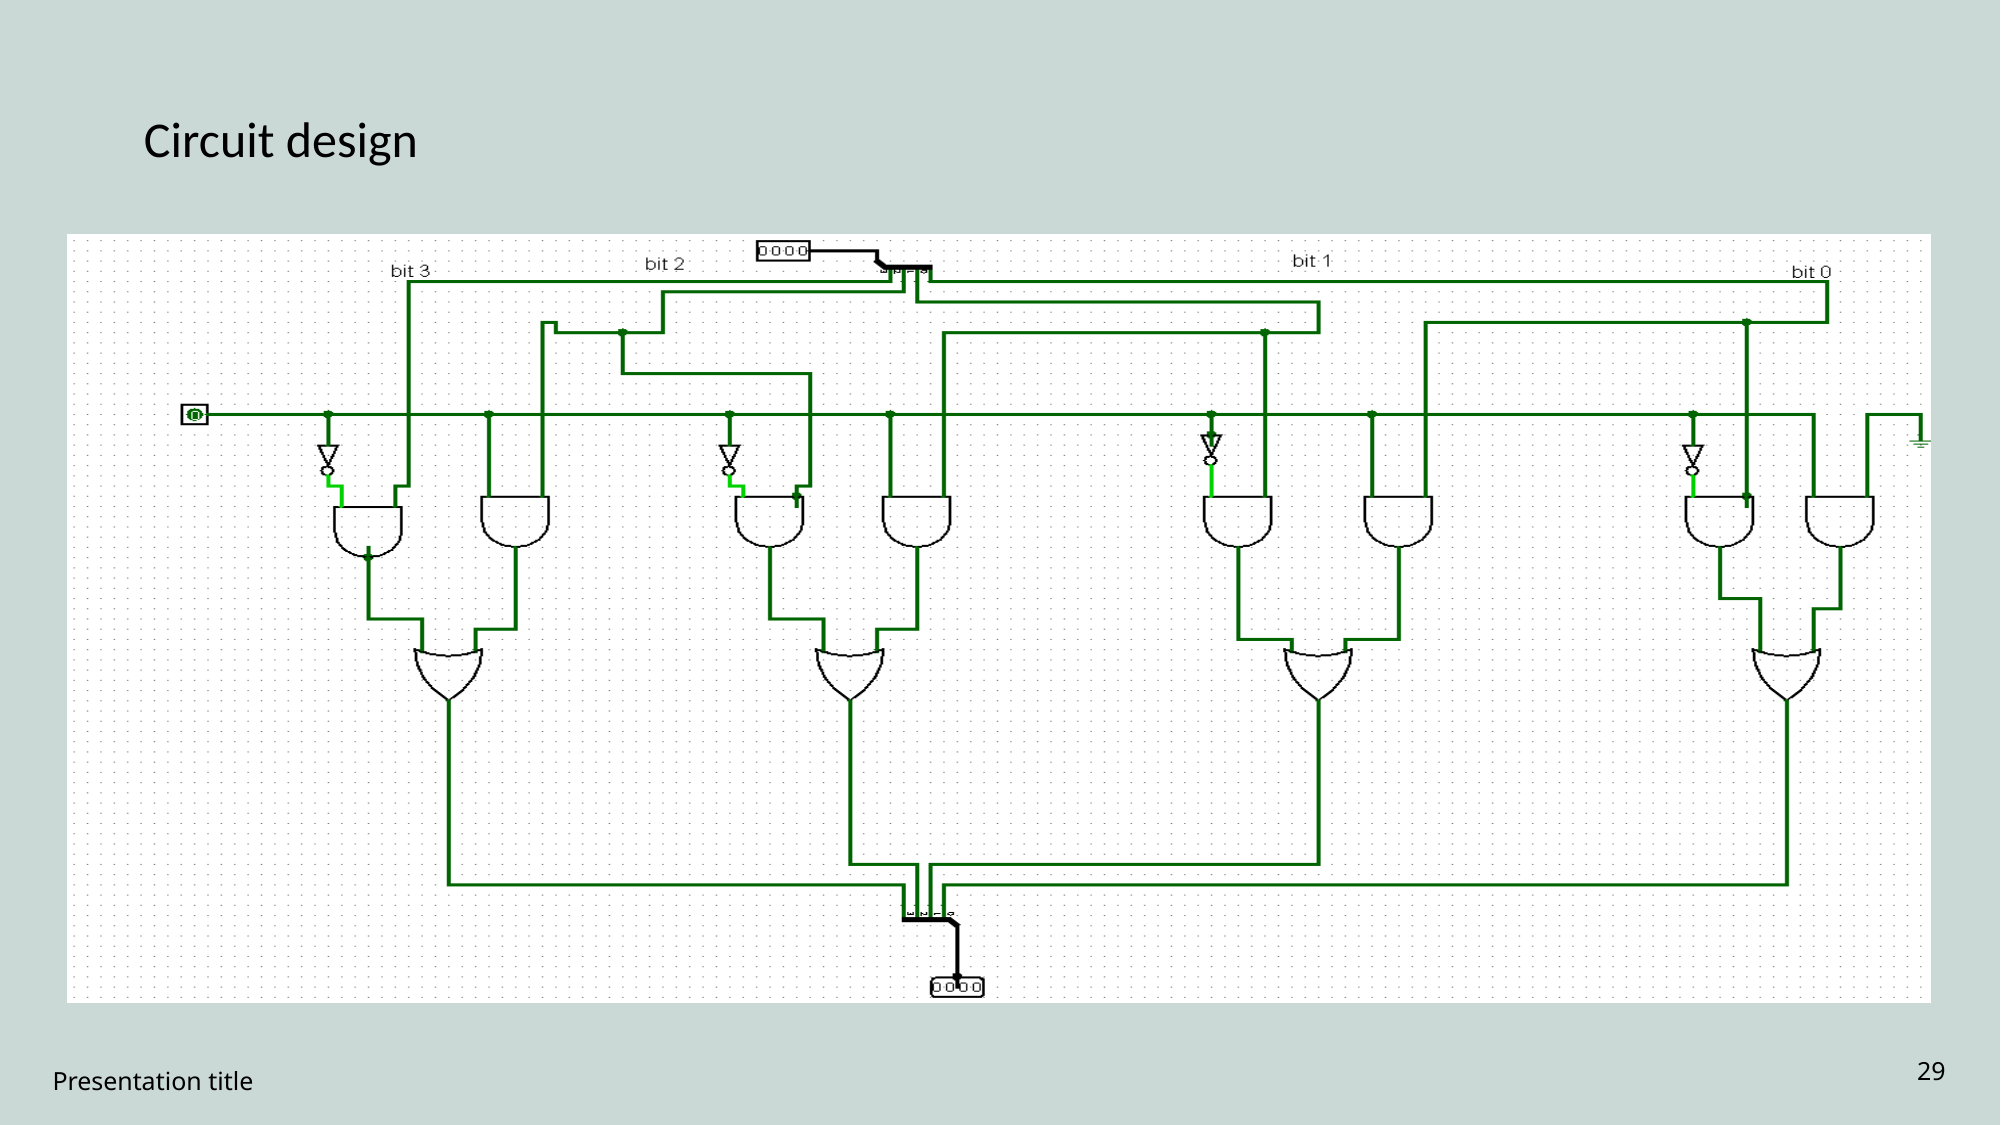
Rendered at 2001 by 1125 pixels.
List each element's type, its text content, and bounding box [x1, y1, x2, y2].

picture [67, 234, 1931, 1003]
text_box Circuit design [129, 14, 1501, 175]
footer Presentation title [37, 1050, 713, 1111]
slide_number 29 [1510, 1042, 1961, 1103]
